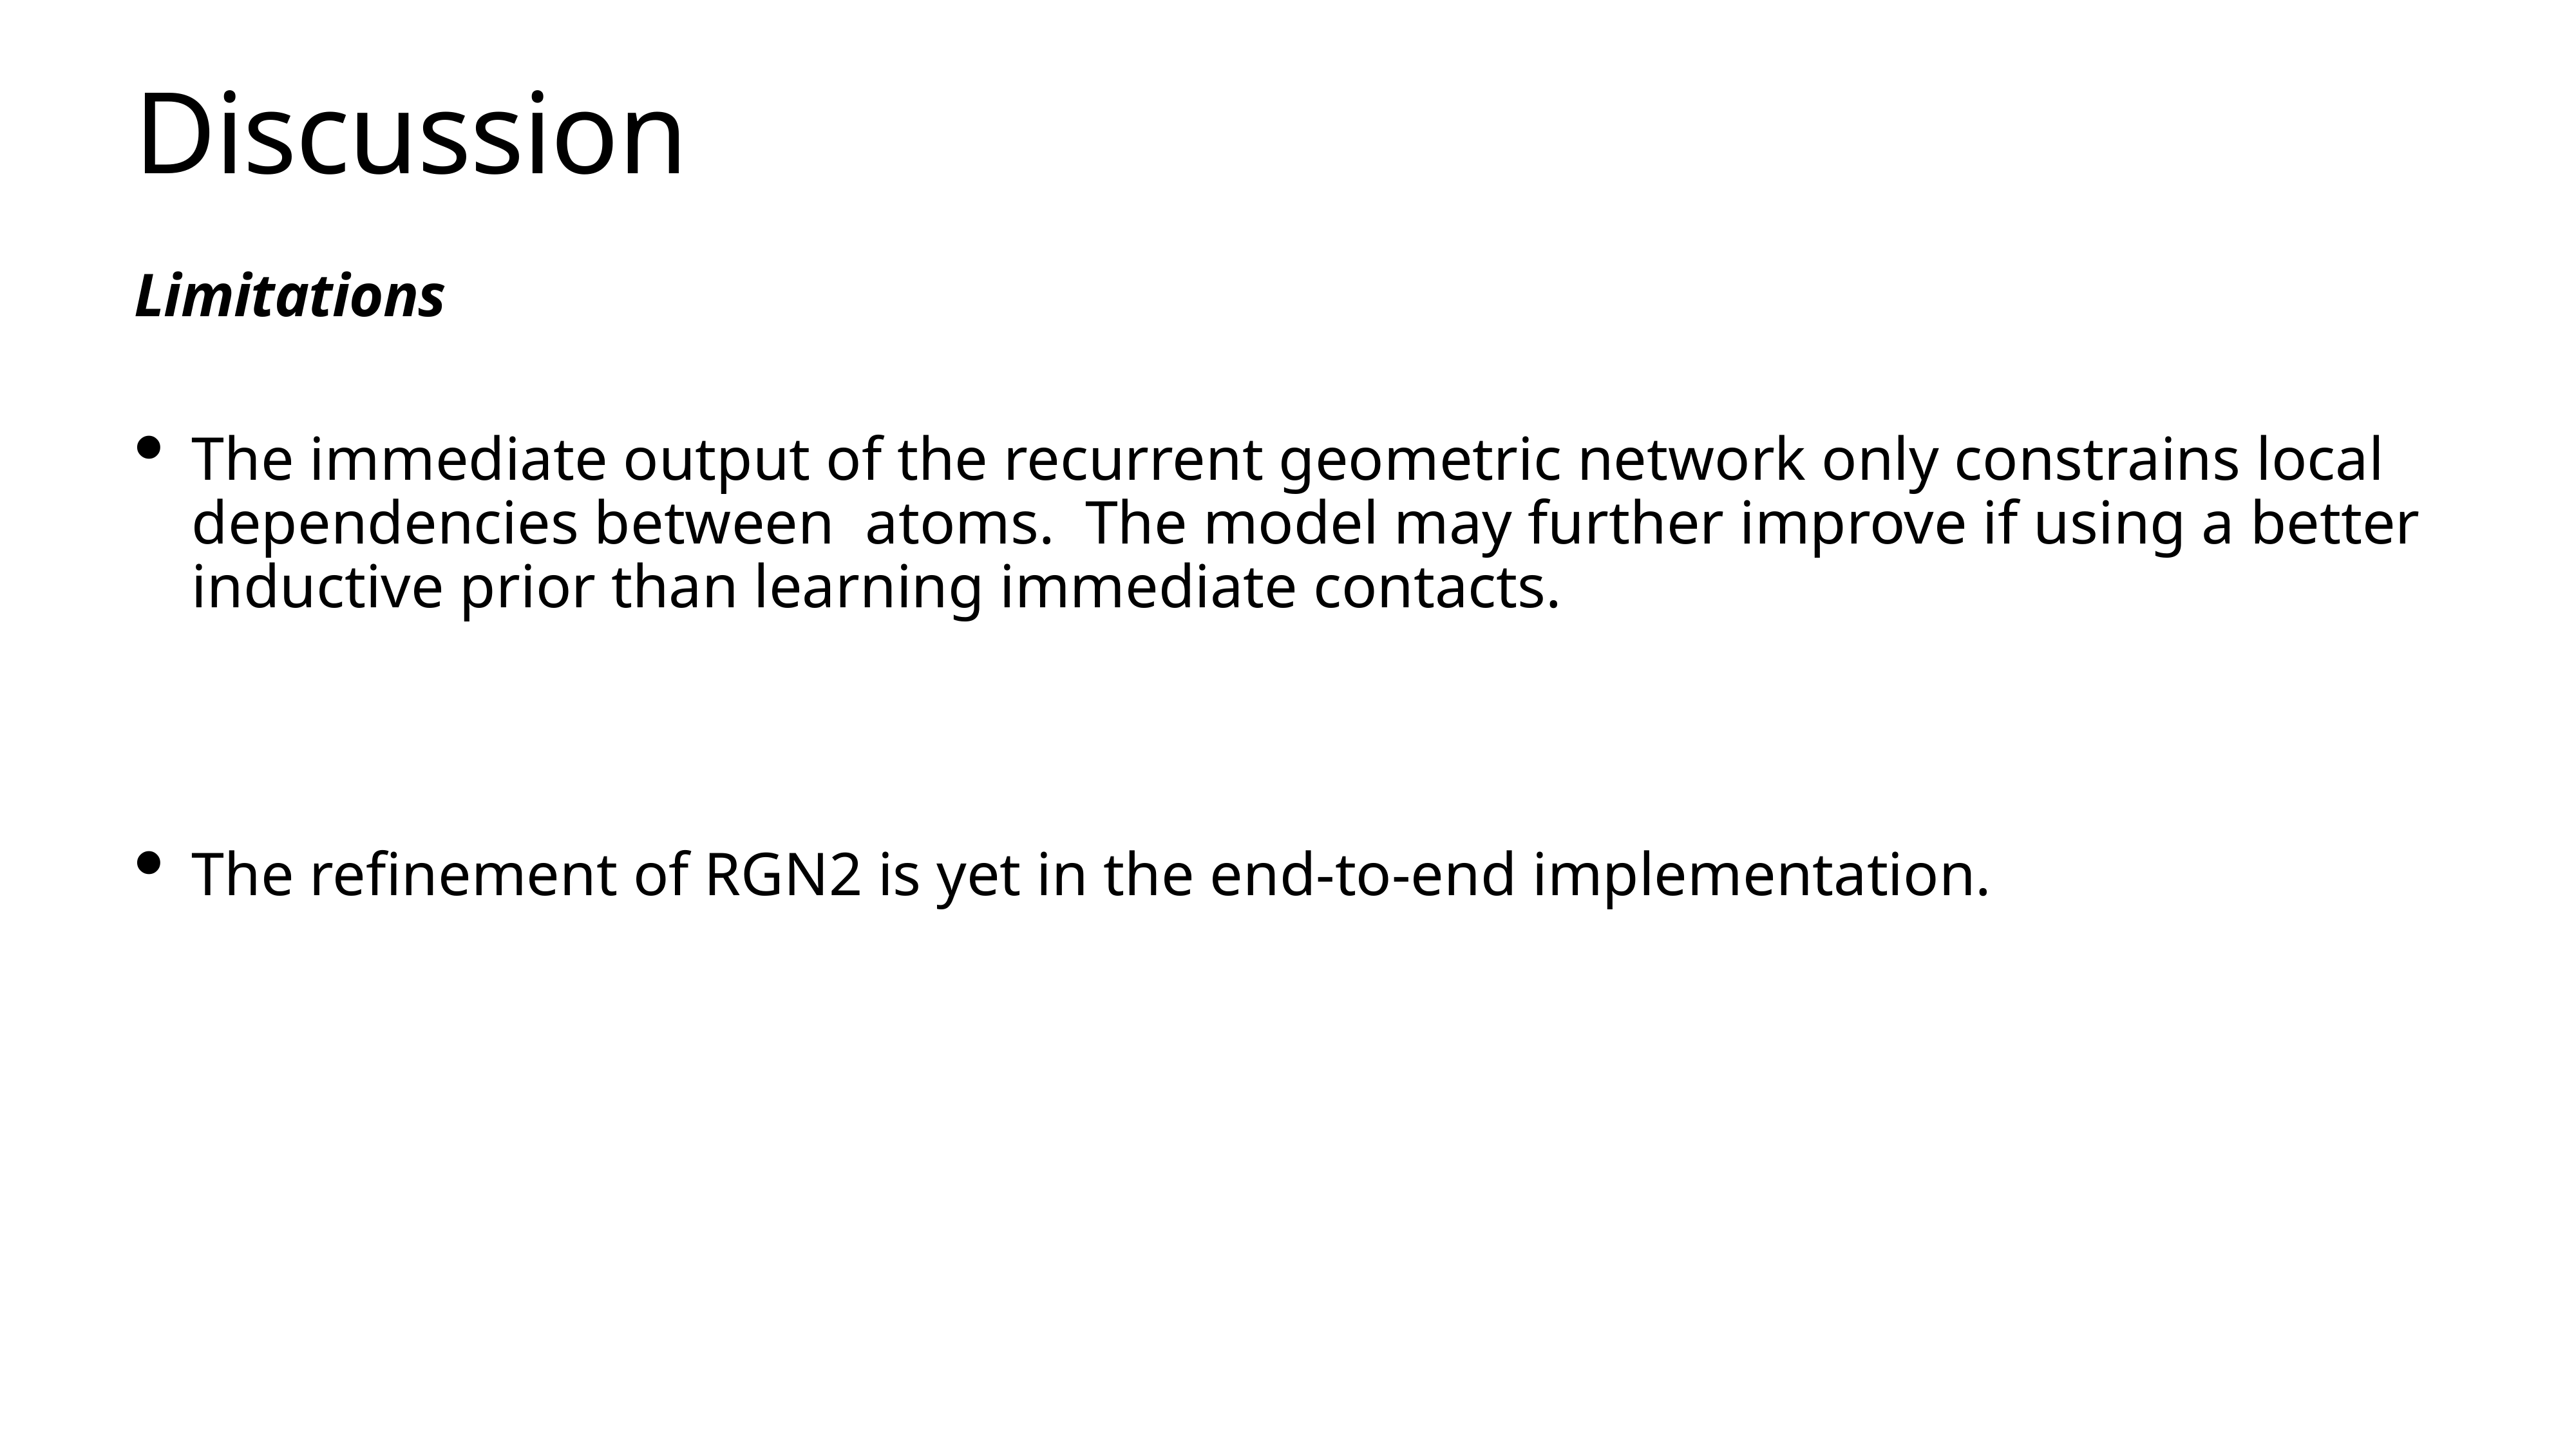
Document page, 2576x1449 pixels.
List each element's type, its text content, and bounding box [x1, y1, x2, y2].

title Discussion [128, 81, 2448, 251]
list The immediate output of the recurrent geometric network only constrains local dependencies between atoms. The model may further improve if using a better inductive prior than learning immediate contacts. The refinement of RGN2 is yet in the end-to-end implementation. [128, 423, 2448, 1321]
list Limitations [128, 251, 2448, 341]
